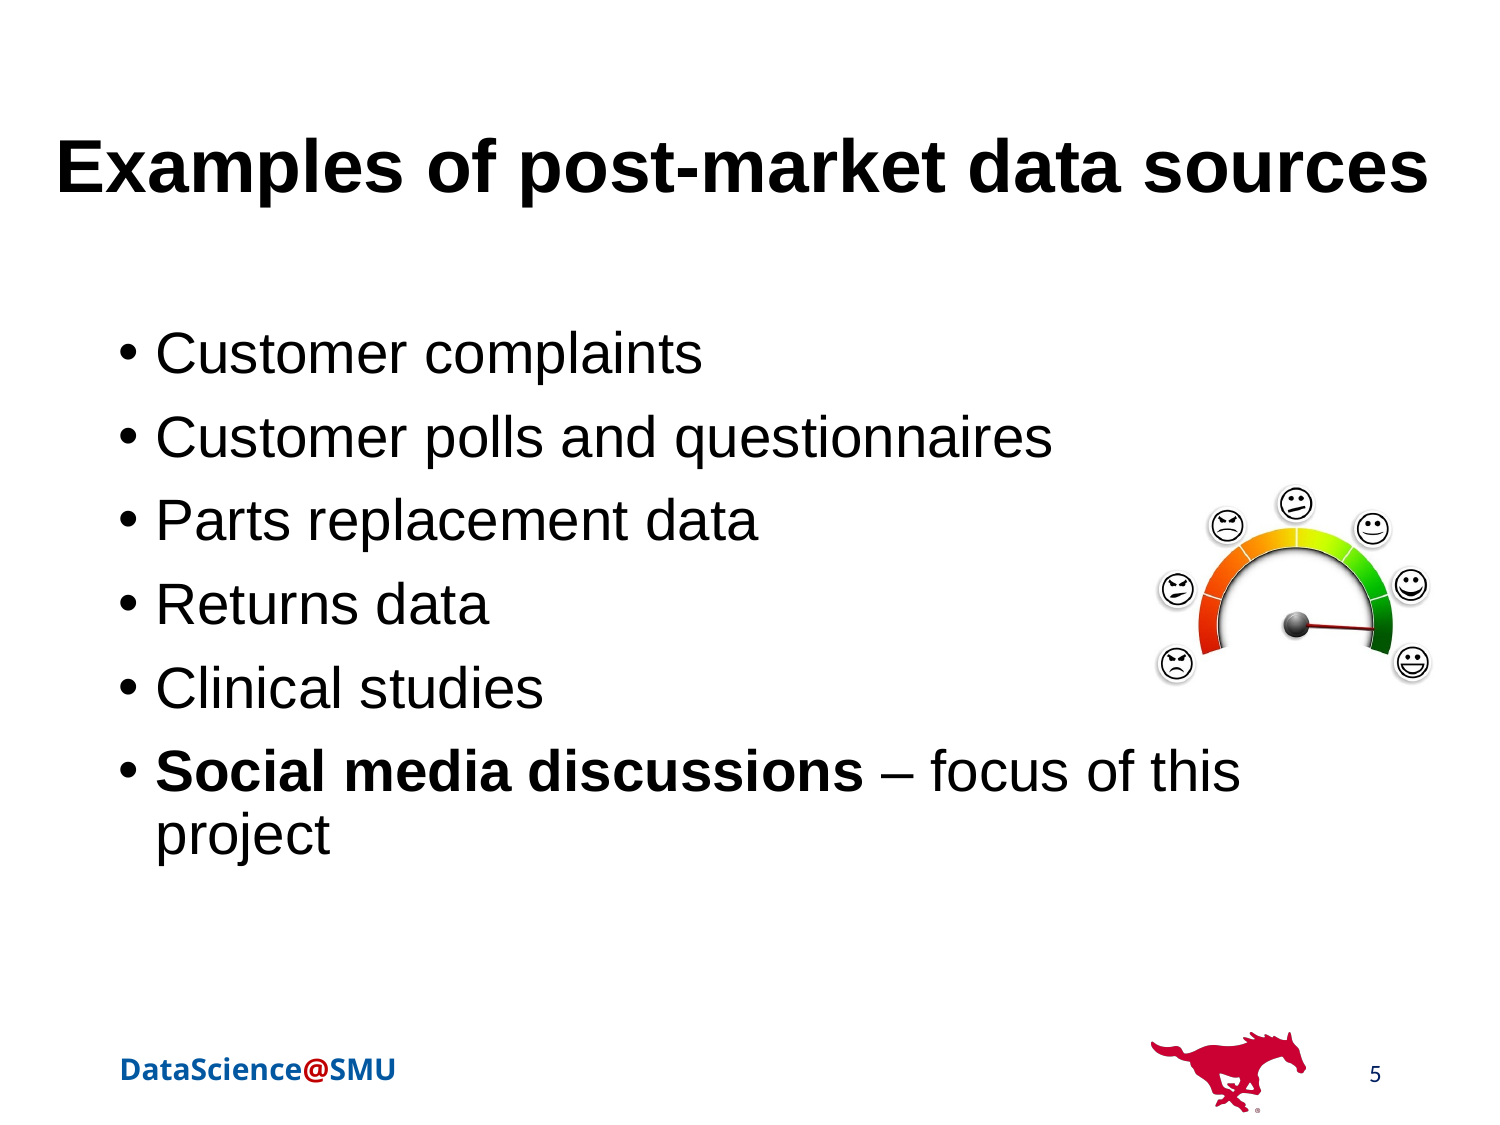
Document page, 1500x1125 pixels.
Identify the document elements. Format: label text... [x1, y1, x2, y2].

list Customer complaints Customer polls and questionnaires Parts replacement data Returns data Clinical studies Social media discussions – focus of this project [103, 315, 1397, 1030]
picture [1132, 481, 1461, 688]
slide_number 5 [1059, 1042, 1397, 1103]
picture [1151, 1032, 1306, 1042]
title Examples of post-market data sources [37, 59, 1450, 278]
picture [1151, 1103, 1306, 1113]
